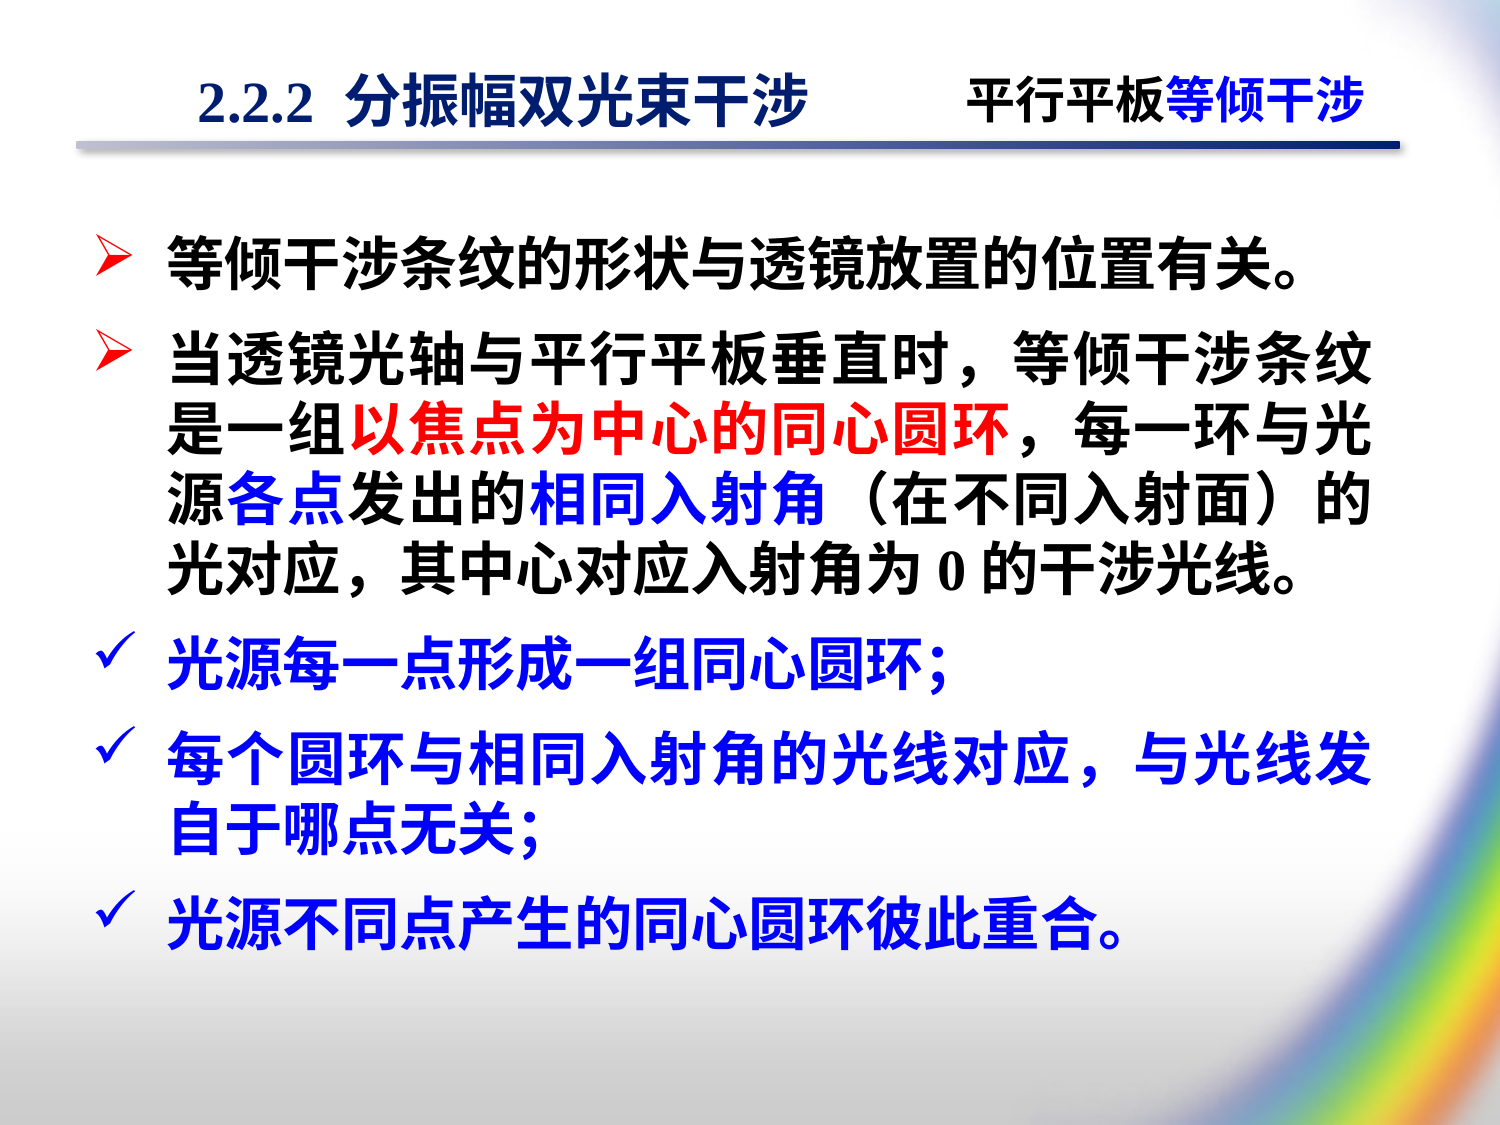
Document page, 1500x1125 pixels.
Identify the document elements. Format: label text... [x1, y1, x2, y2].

text_box 平行平板等倾干涉 [950, 61, 1400, 137]
picture [0, 0, 1500, 1125]
title 2.2.2 分振幅双光束干涉 [183, 54, 1344, 138]
text_box 等倾干涉条纹的形状与透镜放置的位置有关。 当透镜光轴与平行平板垂直时，等倾干涉条纹是一组以焦点为中心的同心圆环，每一环与光源各点发出的相同入射角（在不同入射面）的光对应，其中心对应入射角为0的干涉光线。 光源每一点形成一组同心圆环； 每个圆环与相同入射角的光线对应，与光线发自于哪点无关； 光源不同点产生的同心圆环彼此重合。 [76, 219, 1388, 965]
text_box [75, 139, 1402, 151]
